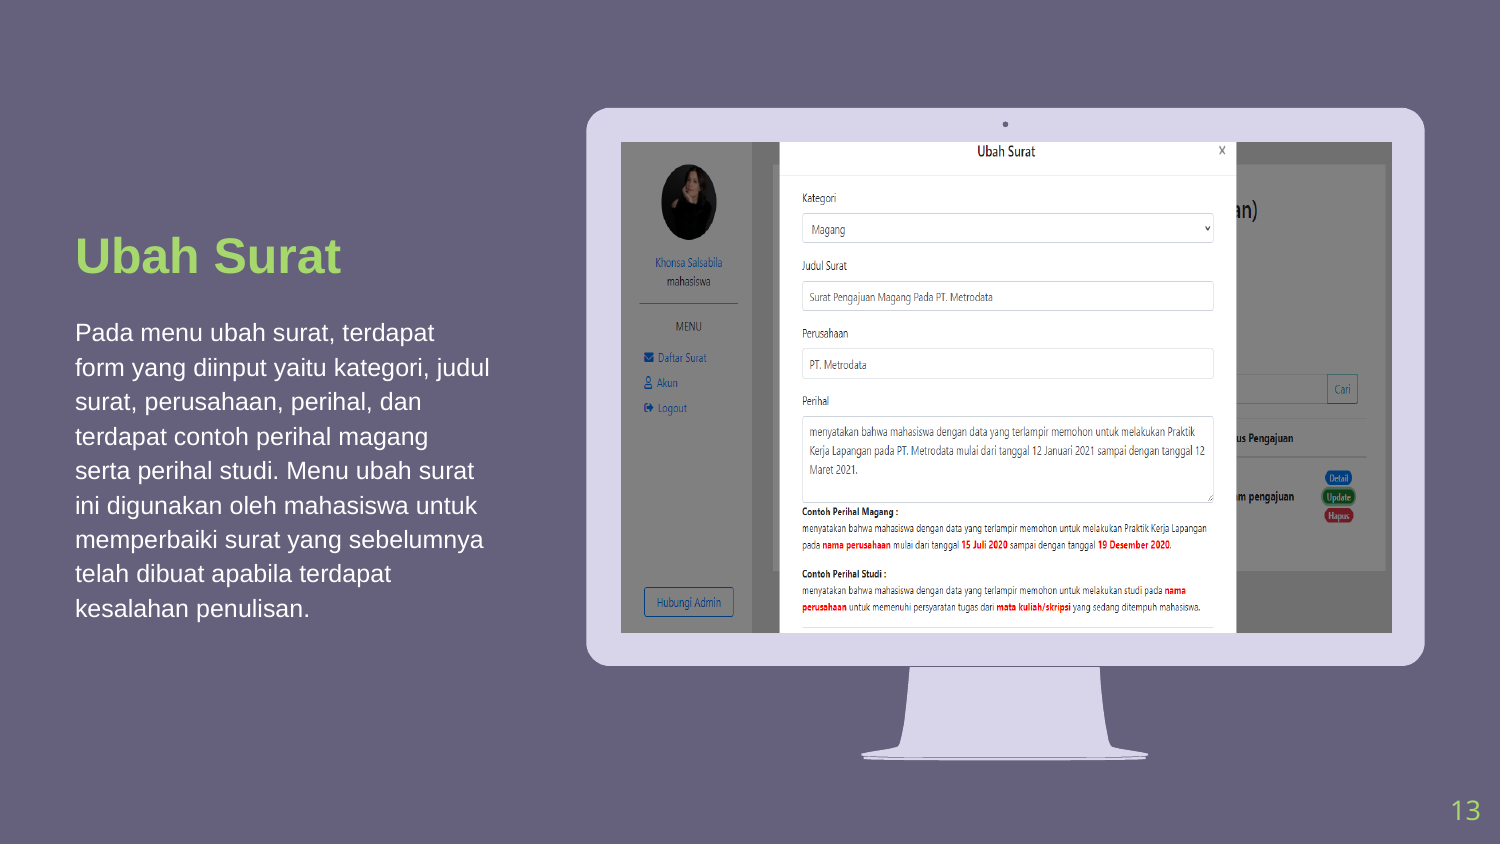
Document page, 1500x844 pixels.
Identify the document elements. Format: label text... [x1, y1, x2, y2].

text_box [586, 107, 1425, 666]
list Pada menu ubah surat, terdapat form yang diinput yaitu kategori, judul surat, perusahaan, perihal, dan terdapat contoh perihal magang serta perihal studi. Menu ubah surat ini digunakan oleh mahasiswa untuk memperbaiki surat yang sebelumnya telah dibuat apabila terdapat kesalahan penulisan. [75, 312, 492, 633]
text_box [861, 667, 1149, 761]
picture [621, 142, 1392, 634]
slide_number 13 [1391, 779, 1482, 844]
title Ubah Surat [75, 142, 514, 284]
